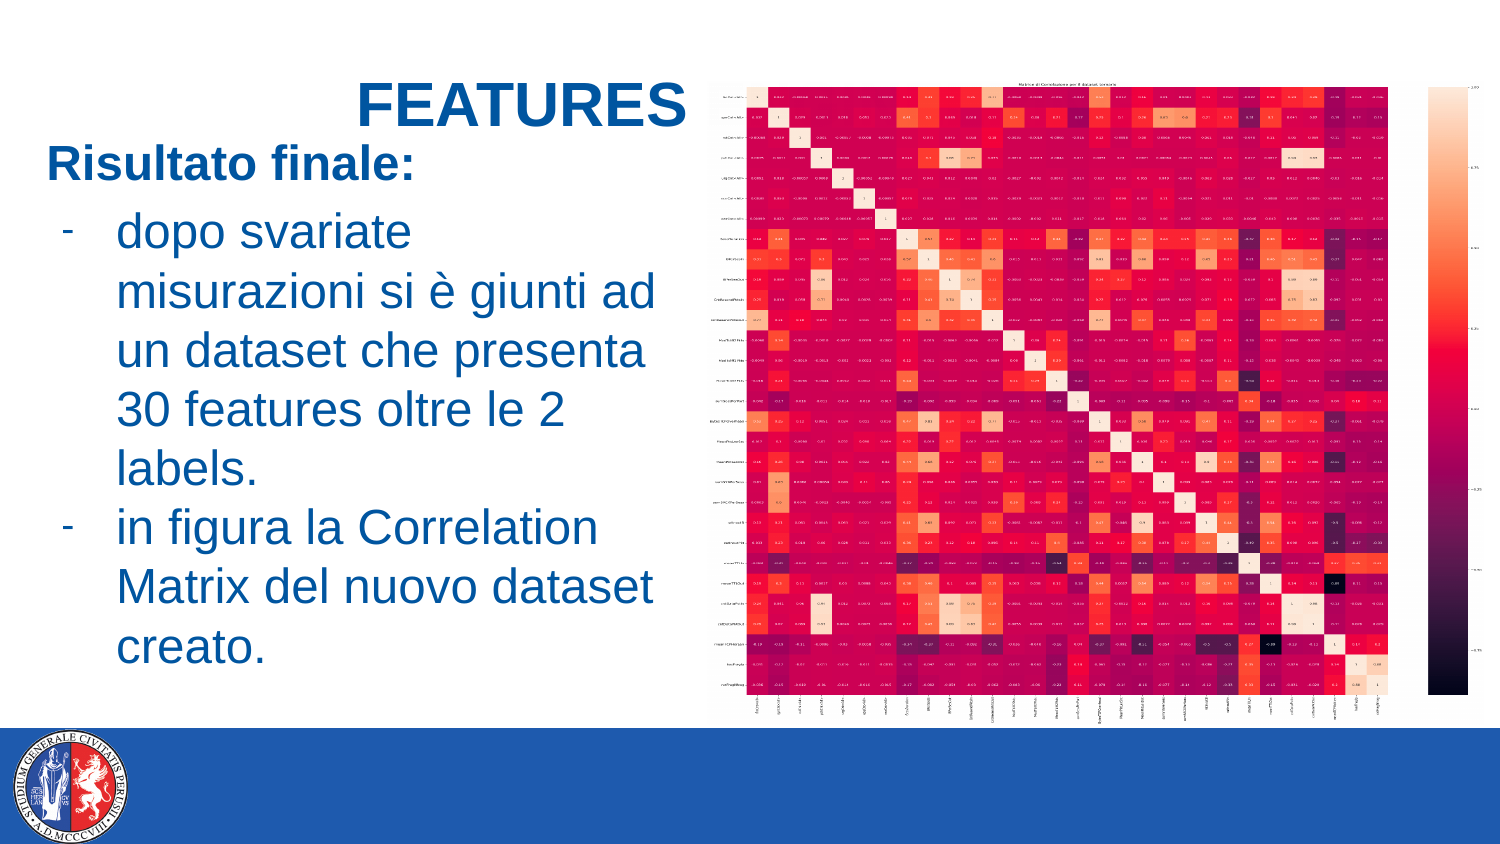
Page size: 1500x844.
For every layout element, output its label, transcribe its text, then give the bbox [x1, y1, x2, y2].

title FEATURES ENGINEERING [51, 56, 1449, 151]
picture [706, 81, 1484, 725]
list Risultato finale: dopo svariate misurazioni si è giunti ad un dataset che presenta 30 features oltre le 2 labels. in figura la Correlation Matrix del nuovo dataset creato. [31, 123, 687, 684]
picture [0, 728, 1500, 844]
